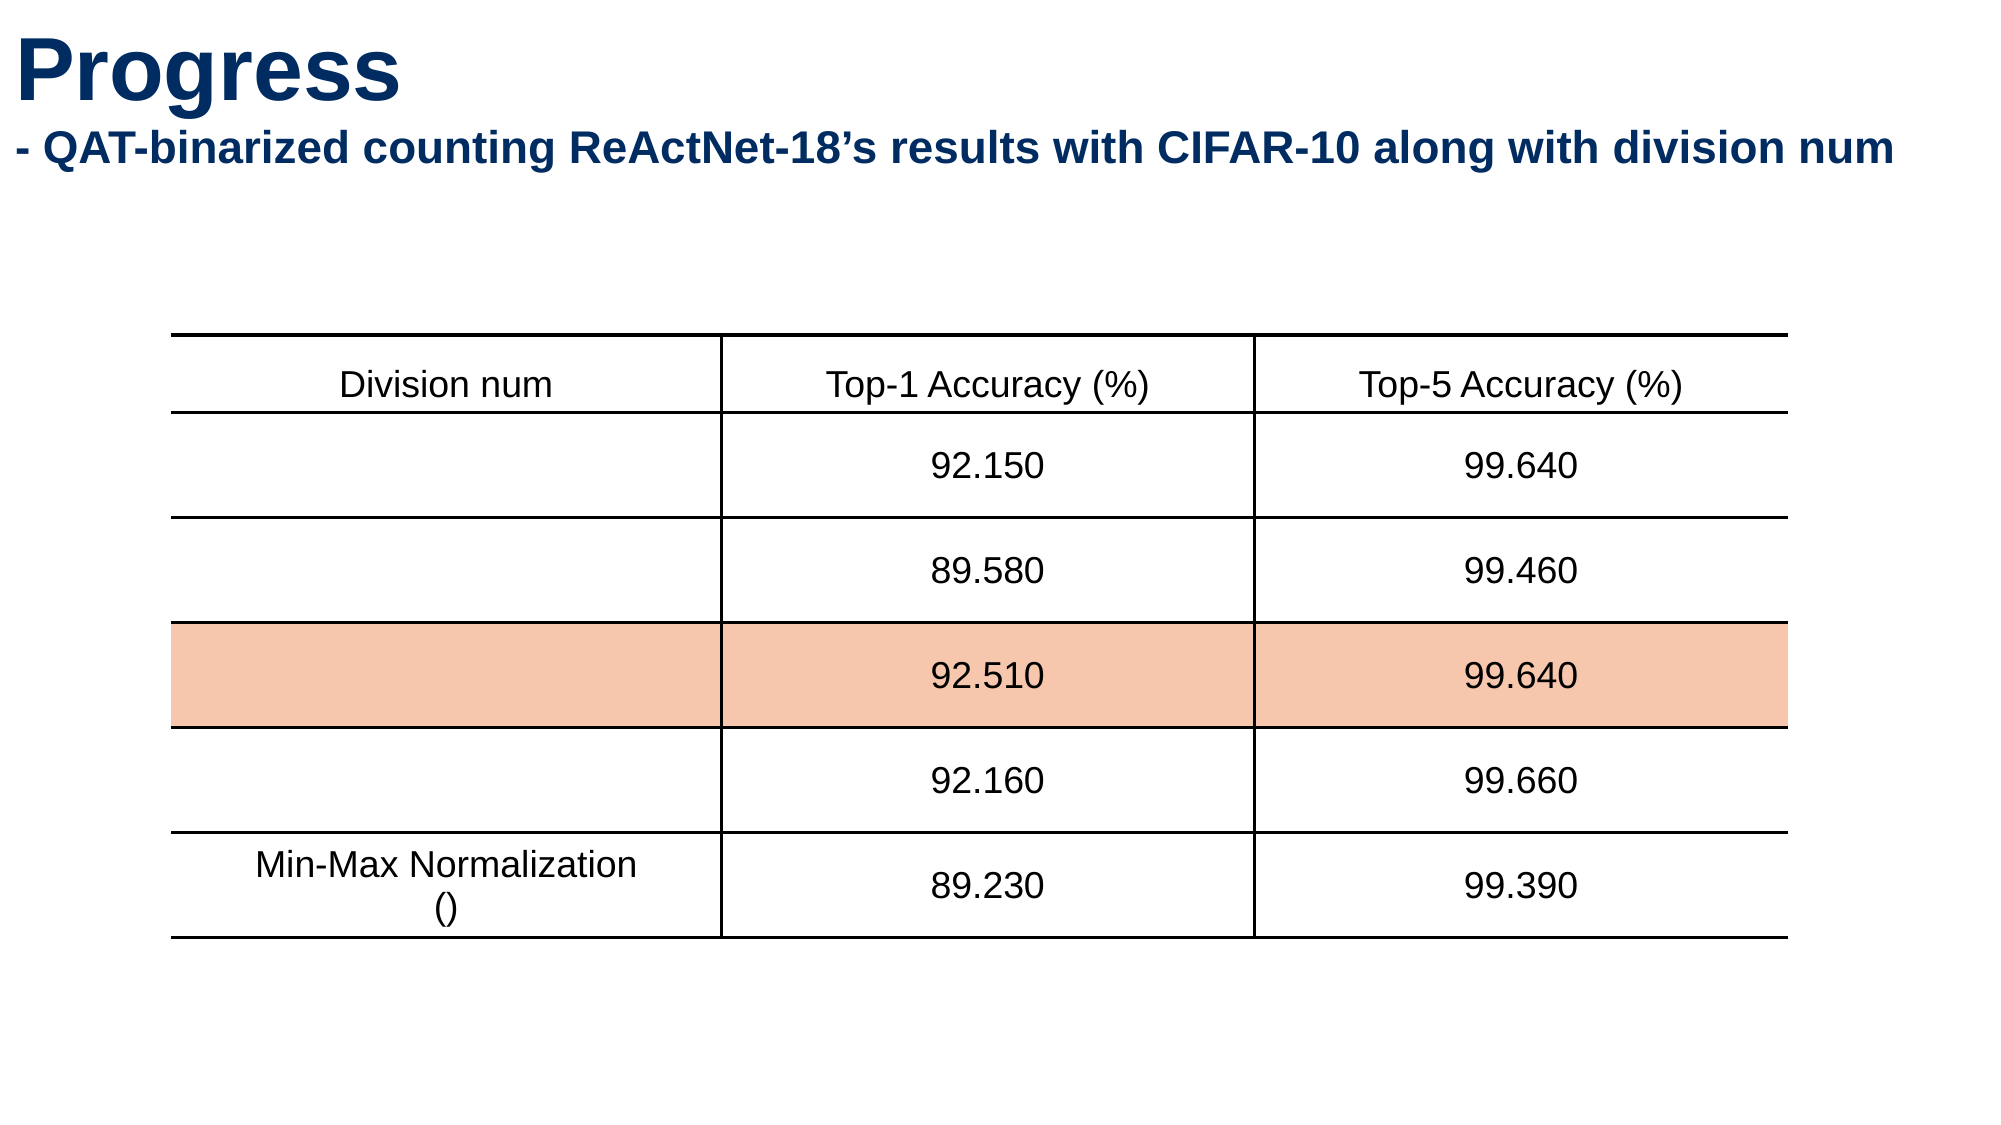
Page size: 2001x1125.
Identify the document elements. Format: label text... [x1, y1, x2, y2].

text_box Progress - QAT-binarized counting ReActNet-18’s results with CIFAR-10 along with division num [0, 0, 2000, 184]
